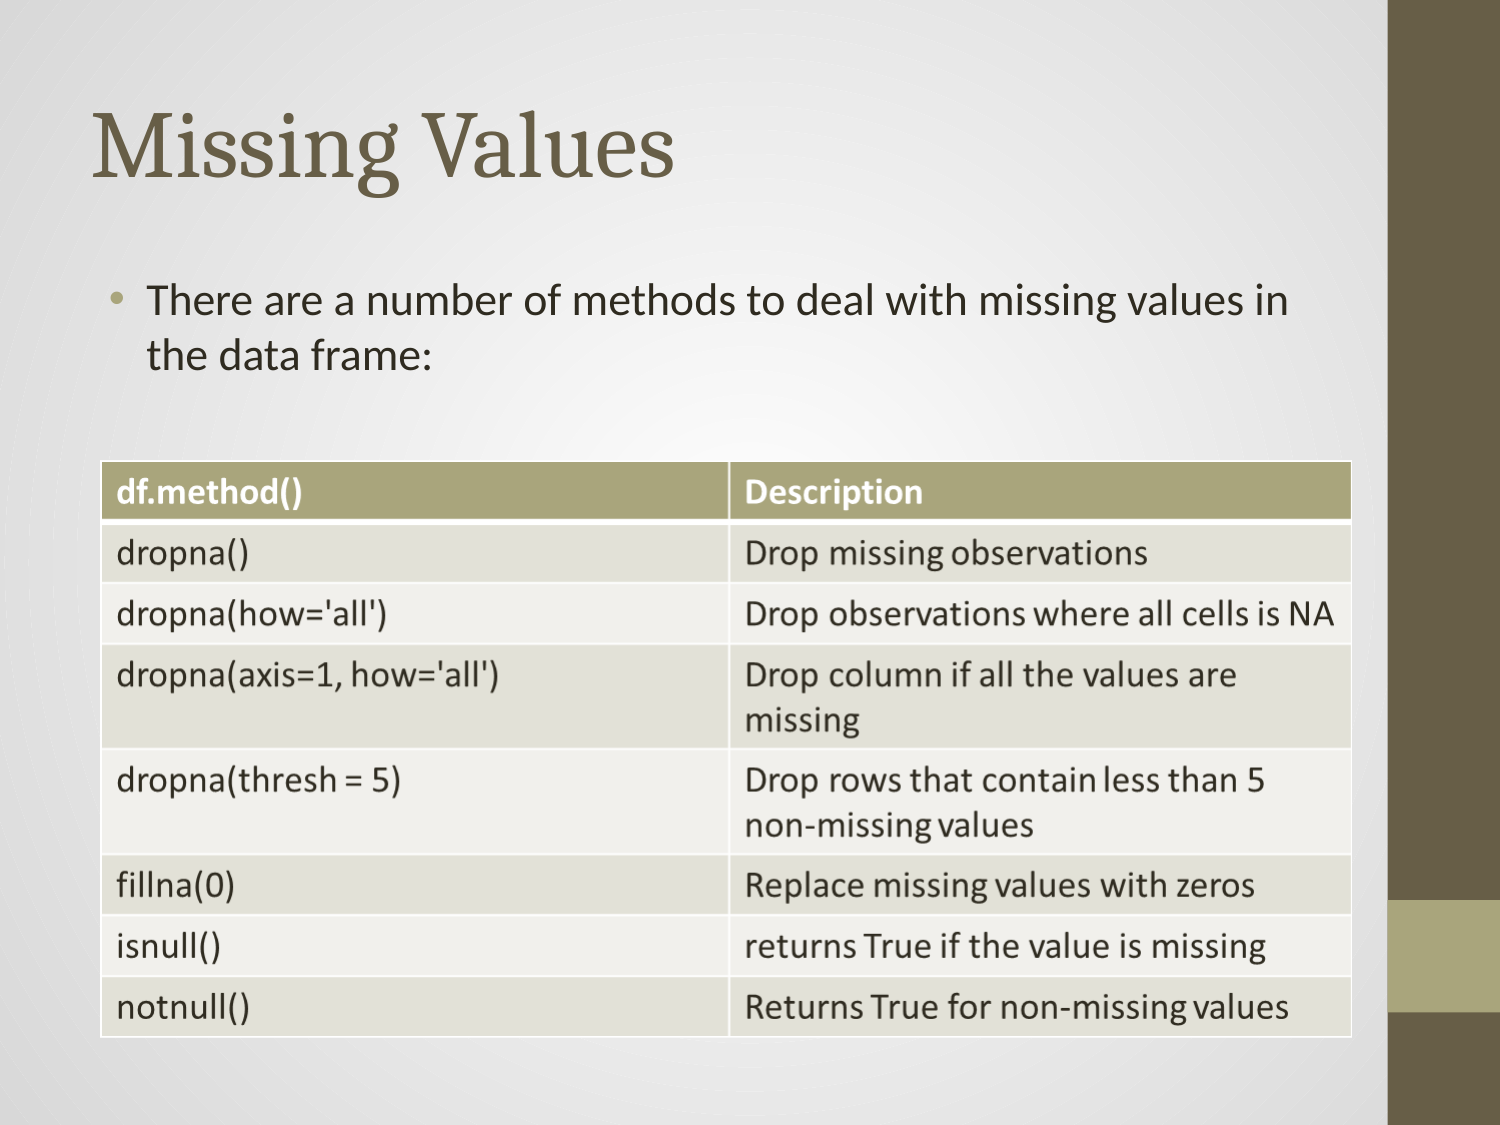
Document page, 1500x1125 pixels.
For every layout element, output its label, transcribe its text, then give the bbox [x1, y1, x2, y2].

picture [100, 455, 1352, 1052]
title Missing Values [75, 45, 1325, 233]
list There are a number of methods to deal with missing values in the data frame: [75, 262, 1325, 1050]
